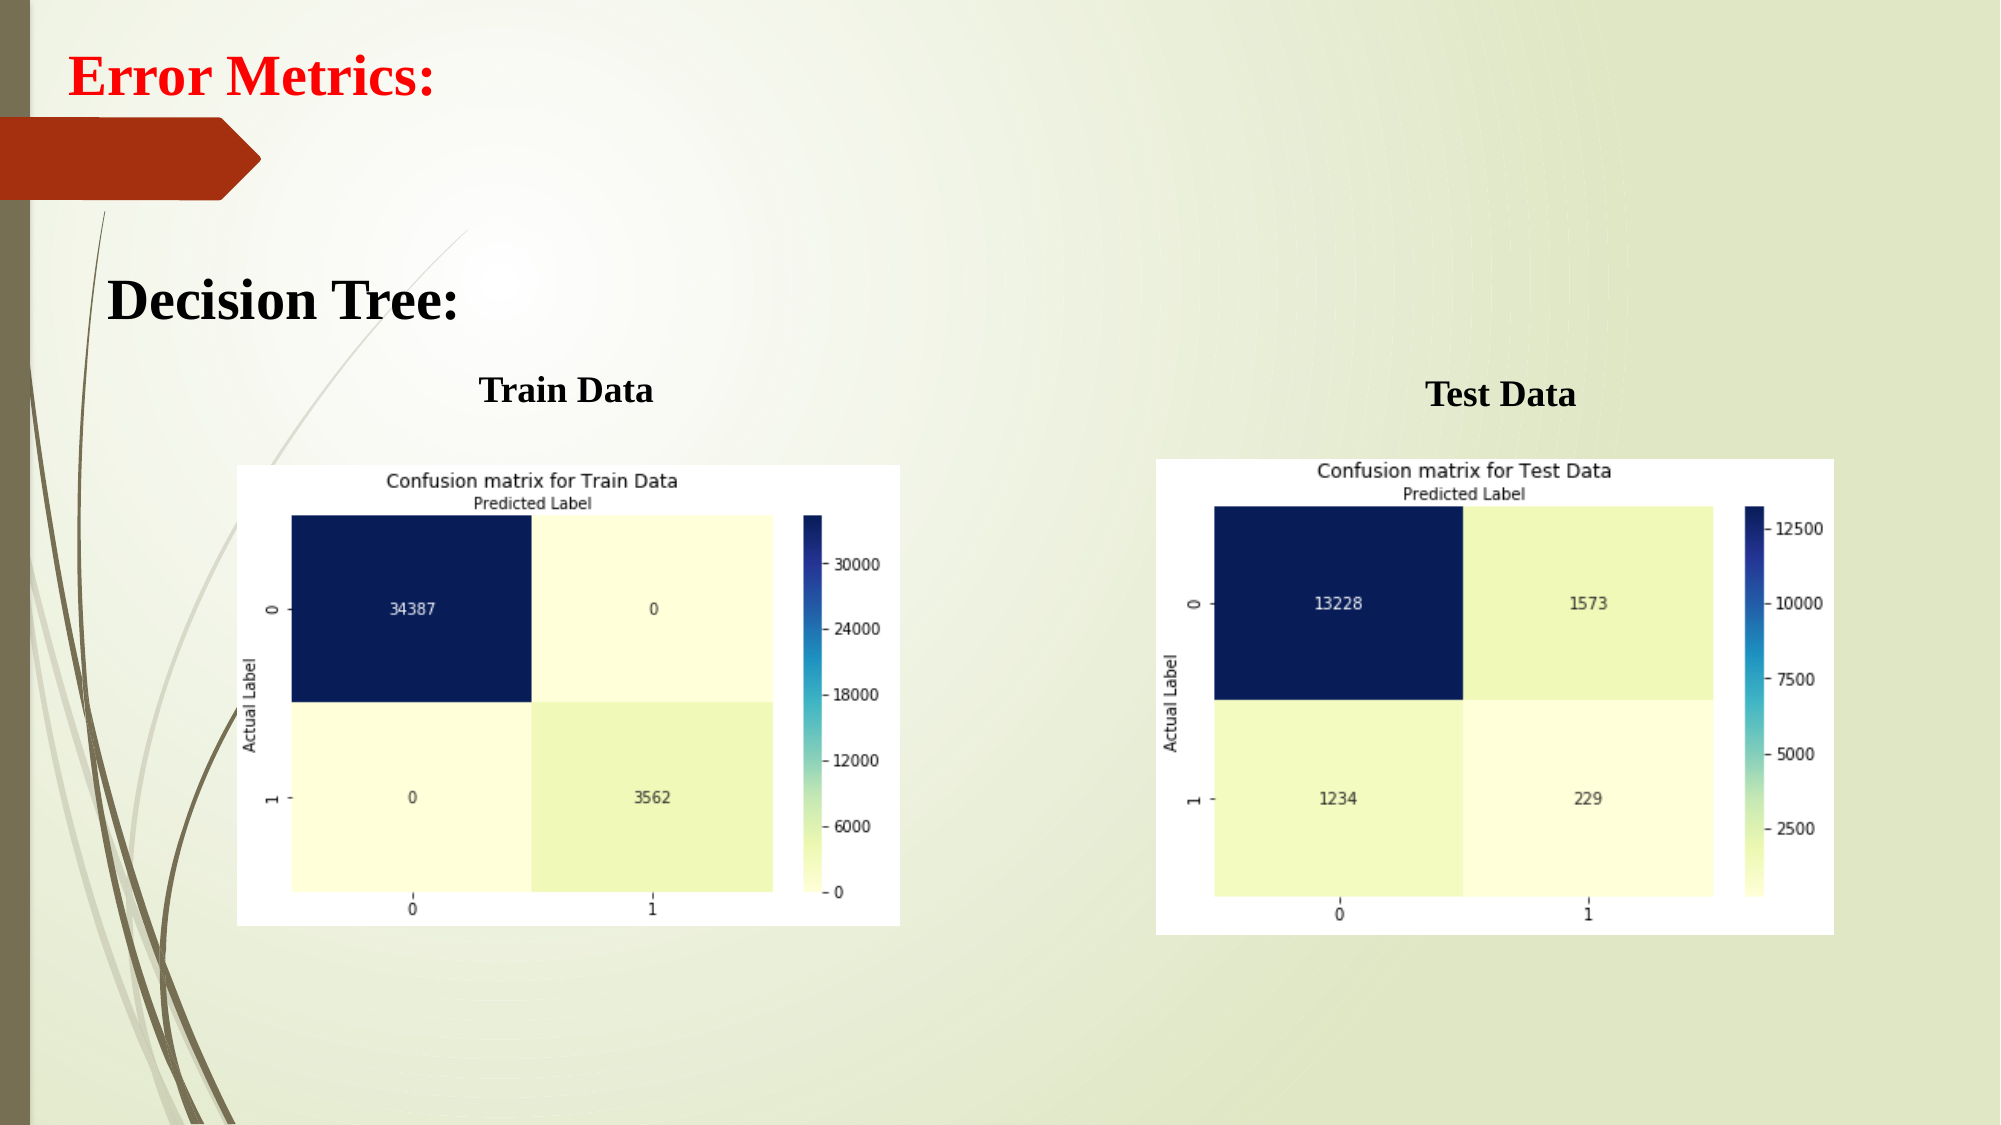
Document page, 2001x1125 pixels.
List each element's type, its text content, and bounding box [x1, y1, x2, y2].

picture [236, 465, 901, 926]
text_box Test Data [1410, 361, 1592, 422]
text_box Error Metrics: [53, 29, 452, 115]
text_box Train Data [463, 357, 670, 418]
picture [1156, 458, 1835, 935]
text_box Decision Tree: [92, 183, 1108, 339]
